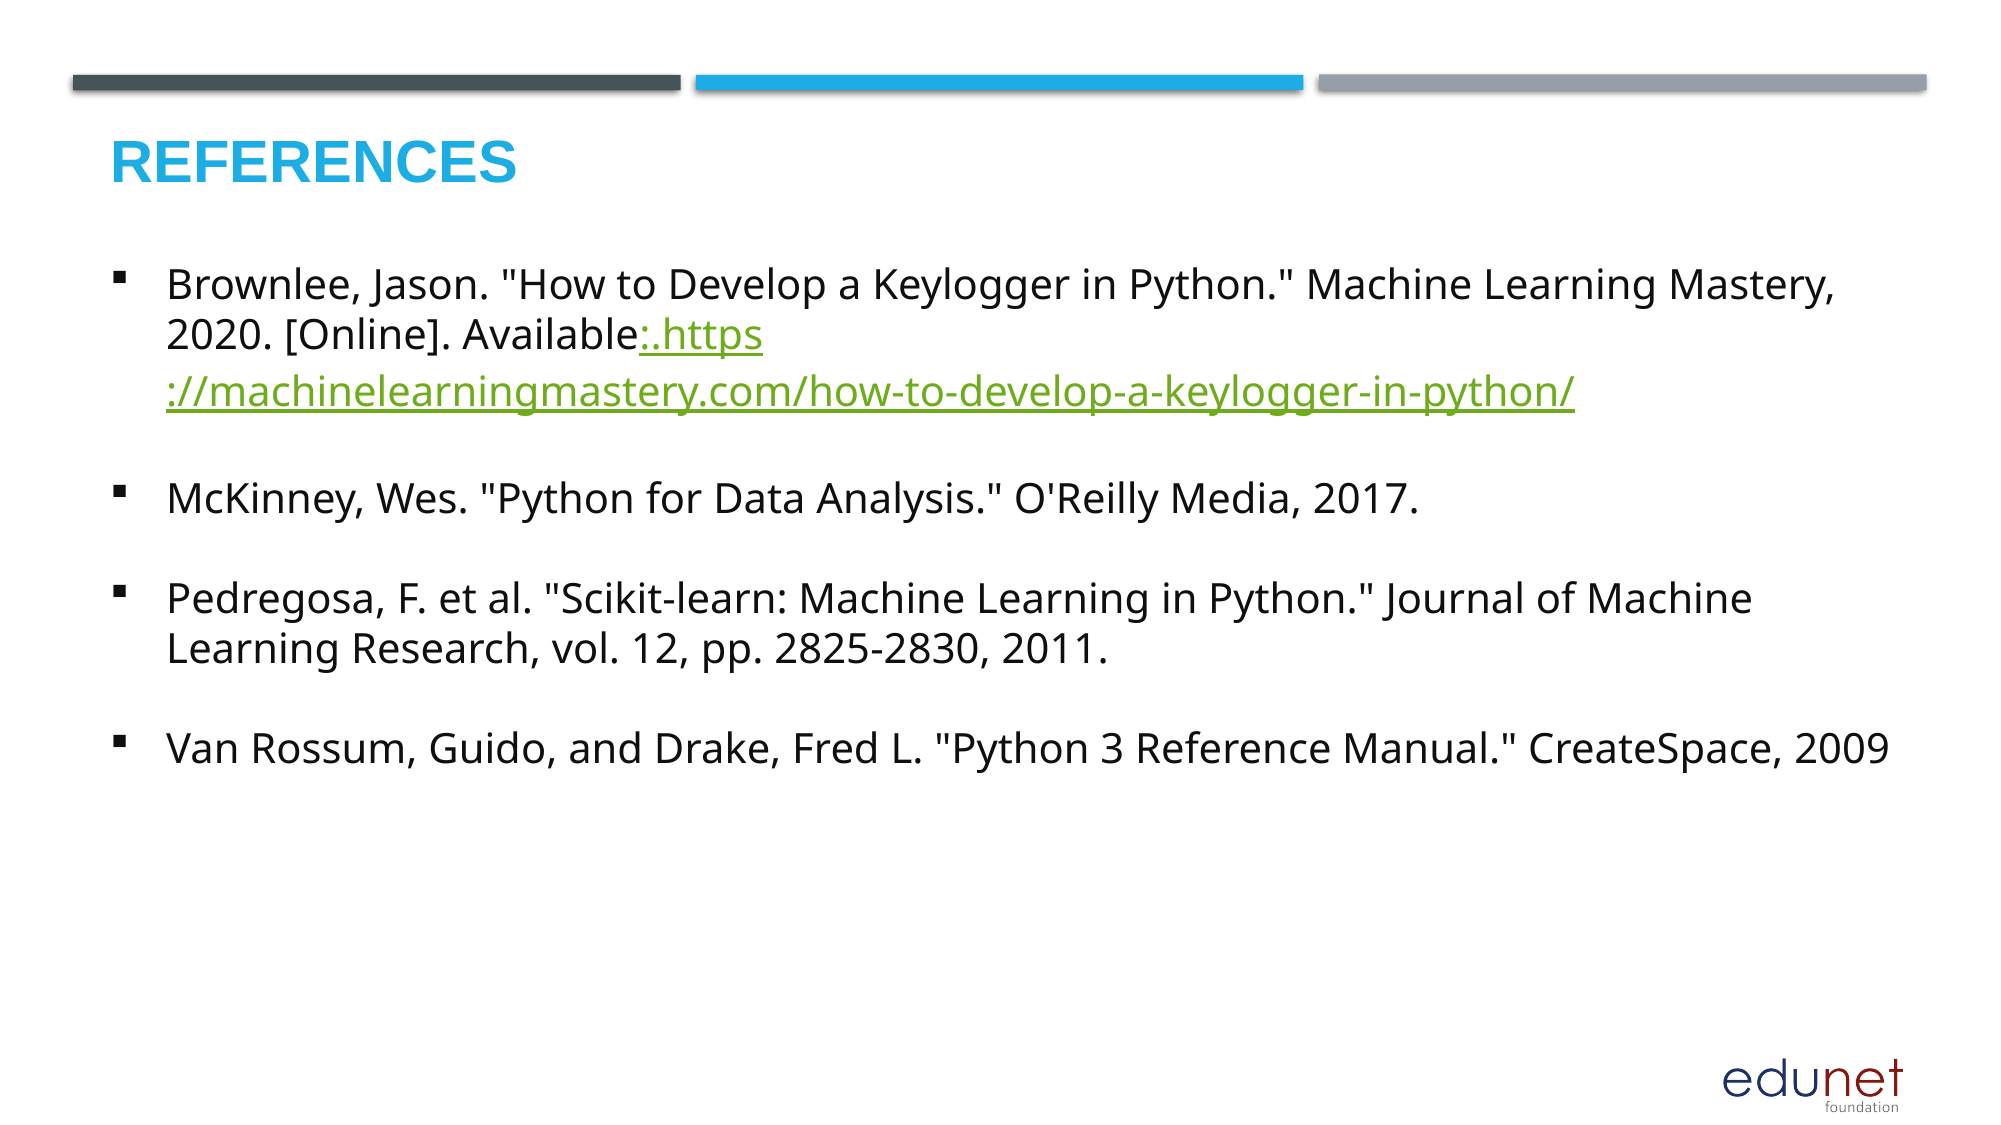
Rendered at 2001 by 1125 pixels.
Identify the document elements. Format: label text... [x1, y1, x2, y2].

text_box Brownlee, Jason. "How to Develop a Keylogger in Python." Machine Learning Mastery, 2020. [Online]. Available:.https://machinelearningmastery.com/how-to-develop-a-keylogger-in-python/ McKinney, Wes. "Python for Data Analysis." O'Reilly Media, 2017. Pedregosa, F. et al. "Scikit-learn: Machine Learning in Python." Journal of Machine Learning Research, vol. 12, pp. 2825-2830, 2011. Van Rossum, Guido, and Drake, Fred L. "Python 3 Reference Manual." CreateSpace, 2009 [95, 250, 1920, 764]
picture [1719, 1056, 1905, 1116]
title References [95, 115, 1905, 203]
